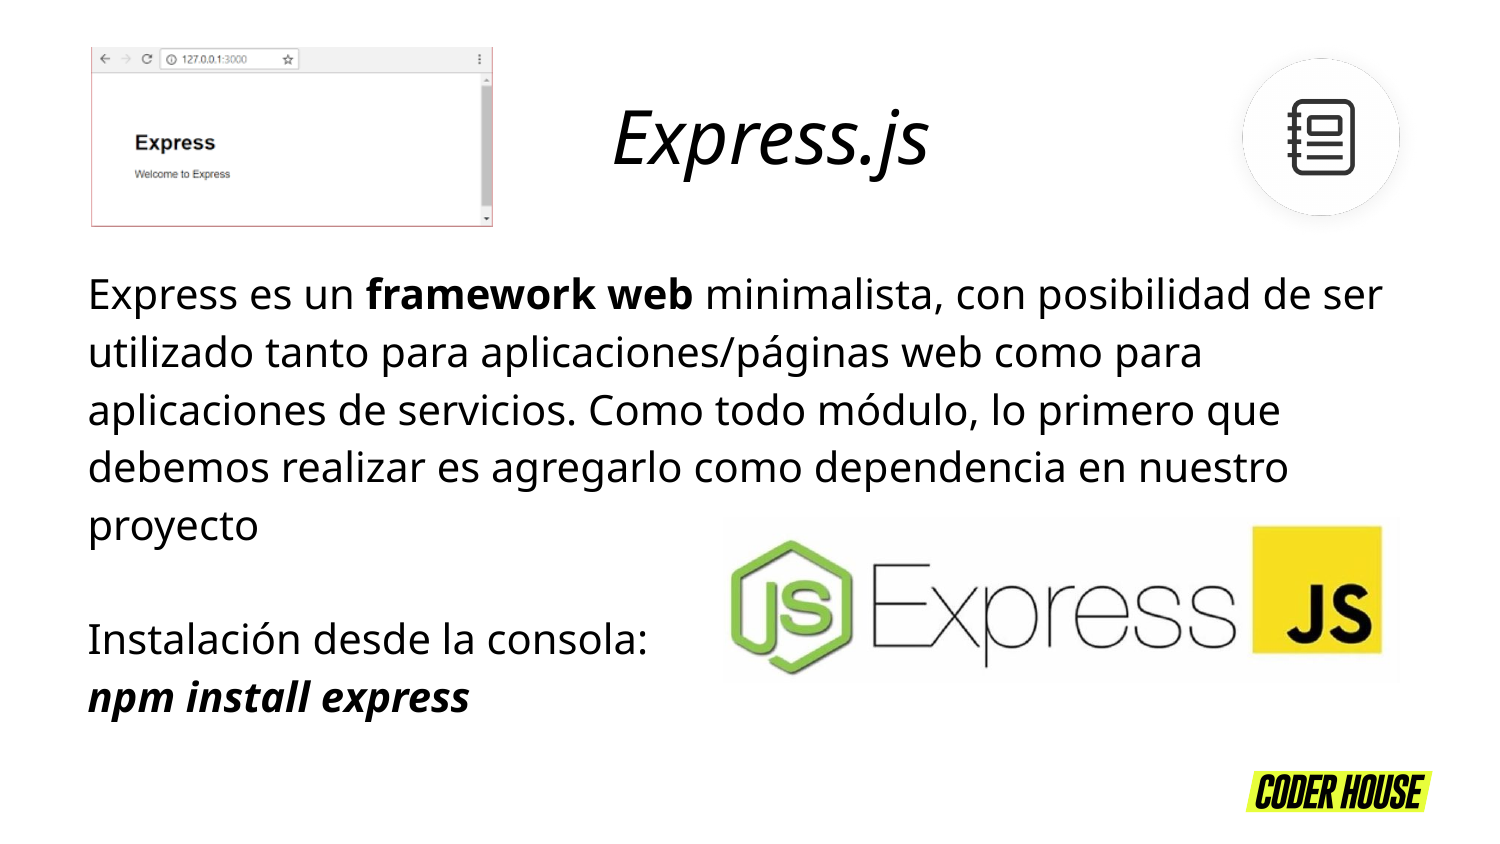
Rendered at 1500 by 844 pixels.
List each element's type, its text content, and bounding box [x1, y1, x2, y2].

picture [1241, 764, 1437, 819]
text_box Express.js [497, 74, 1136, 201]
text_box Express es un framework web minimalista, con posibilidad de ser utilizado tanto para aplicaciones/páginas web como para aplicaciones de servicios. Como todo módulo, lo primero que debemos realizar es agregarlo como dependencia en nuestro proyecto Instalación desde la consola: npm install express [72, 245, 1402, 767]
picture [90, 47, 493, 227]
picture [677, 517, 1437, 684]
picture [1223, 39, 1419, 235]
